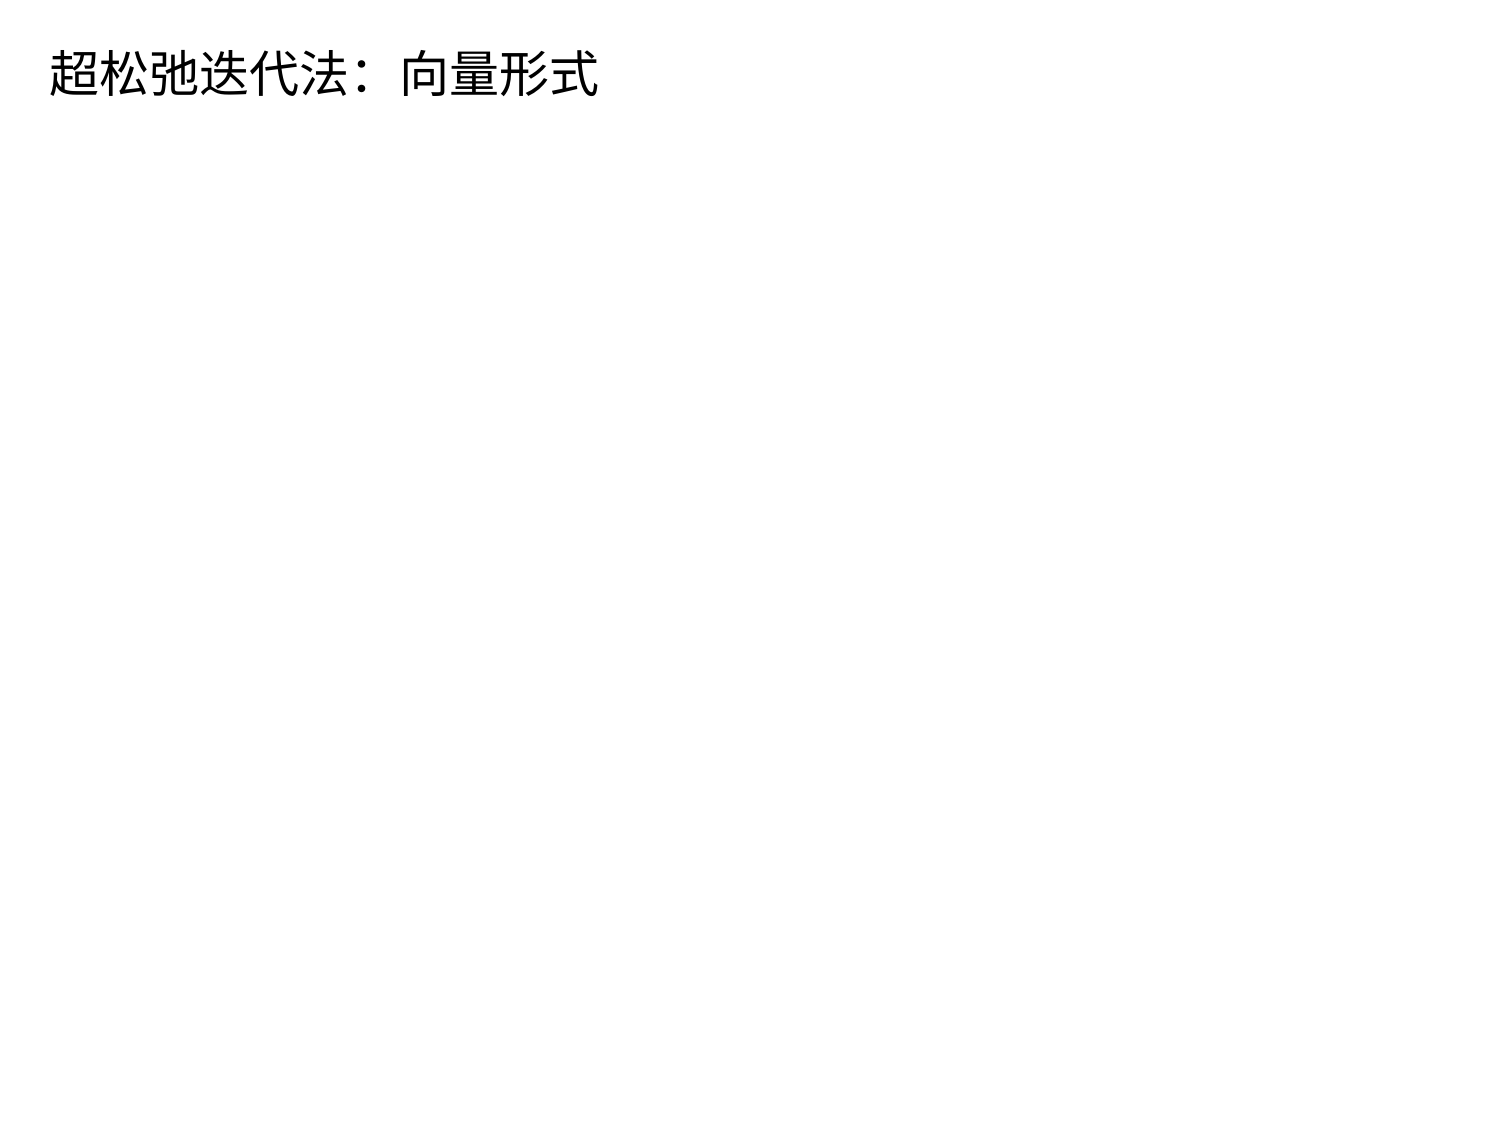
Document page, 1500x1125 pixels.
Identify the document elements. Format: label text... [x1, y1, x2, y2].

text_box 超松弛迭代法：向量形式 [35, 35, 879, 110]
